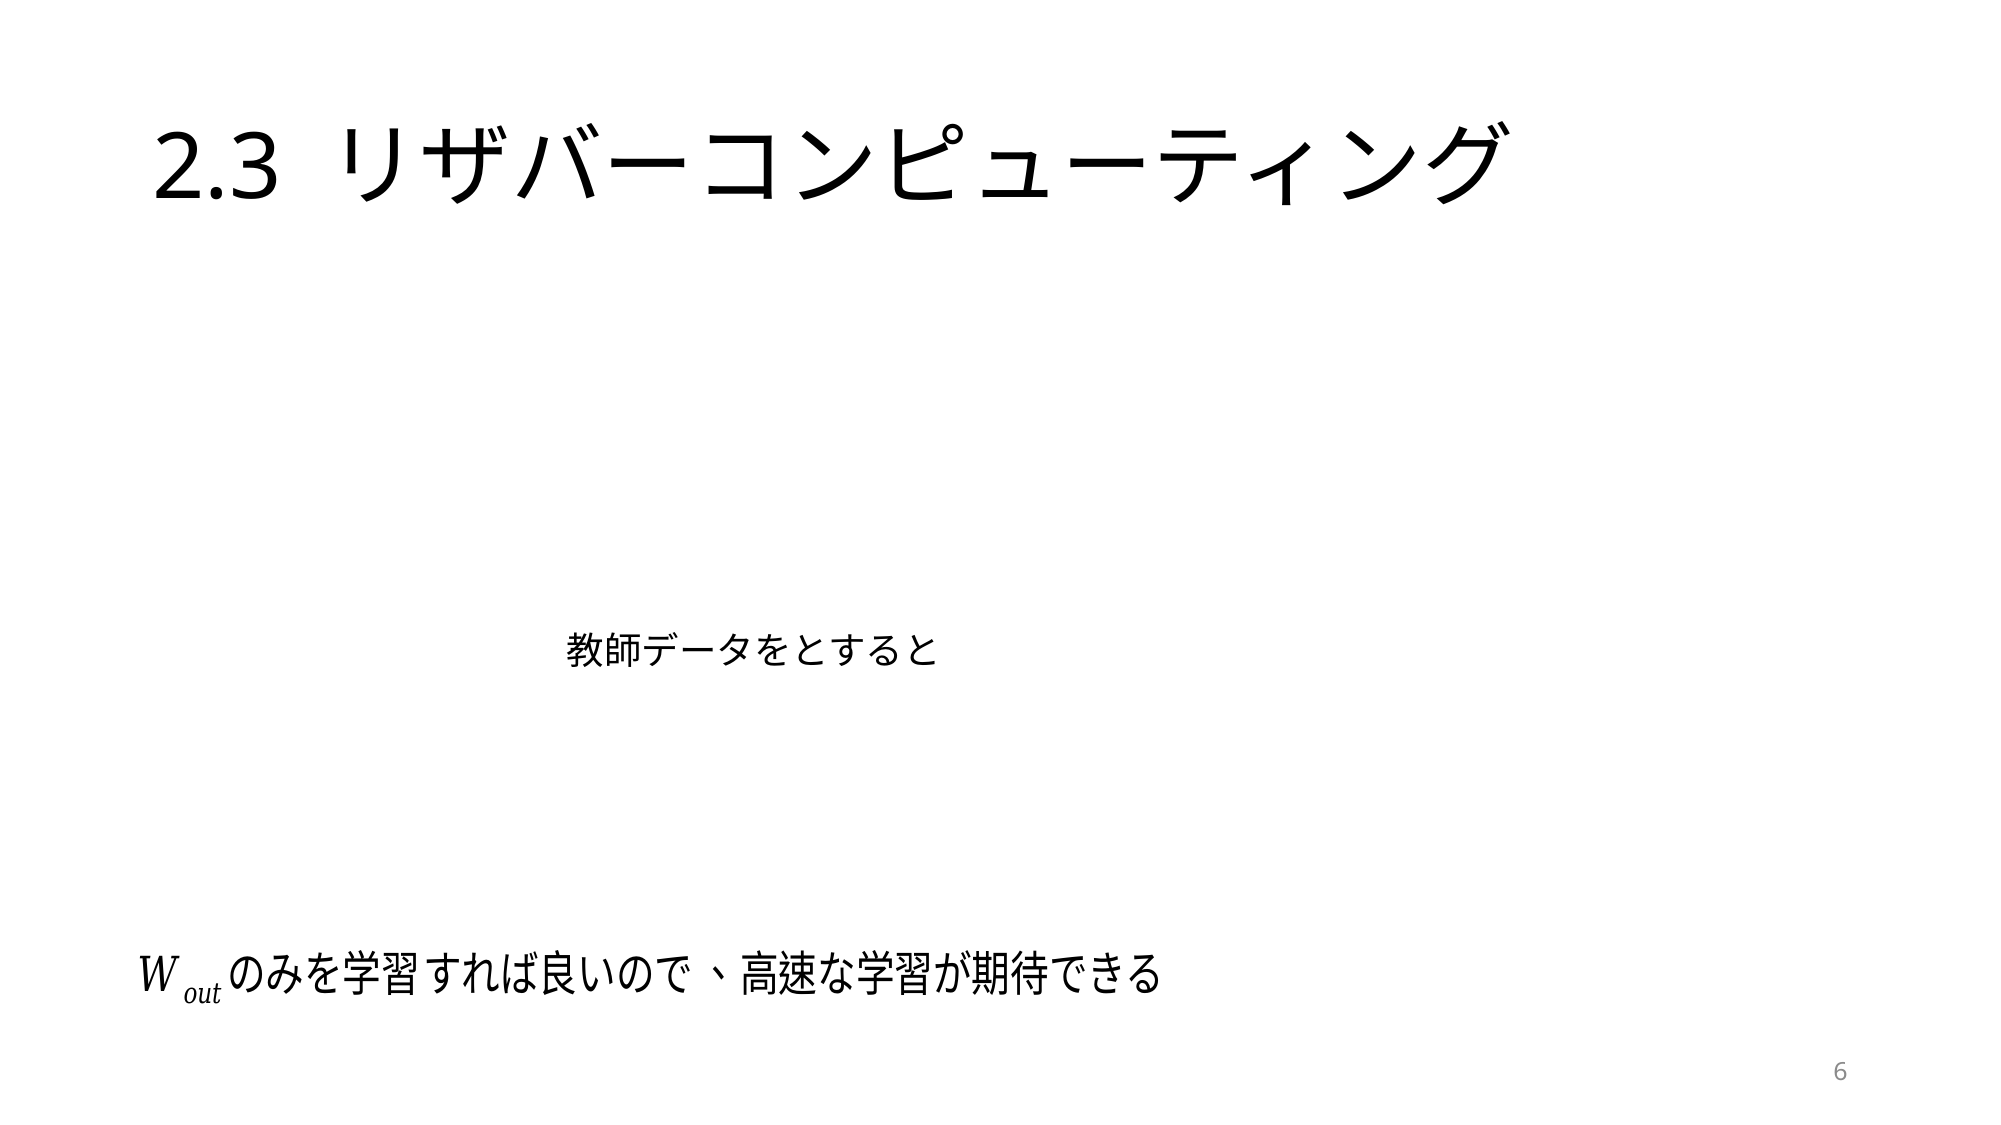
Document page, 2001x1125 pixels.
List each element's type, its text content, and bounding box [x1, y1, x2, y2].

title 2.3 リザバーコンピューティング [137, 59, 1863, 278]
slide_number 6 [1412, 1042, 1863, 1103]
